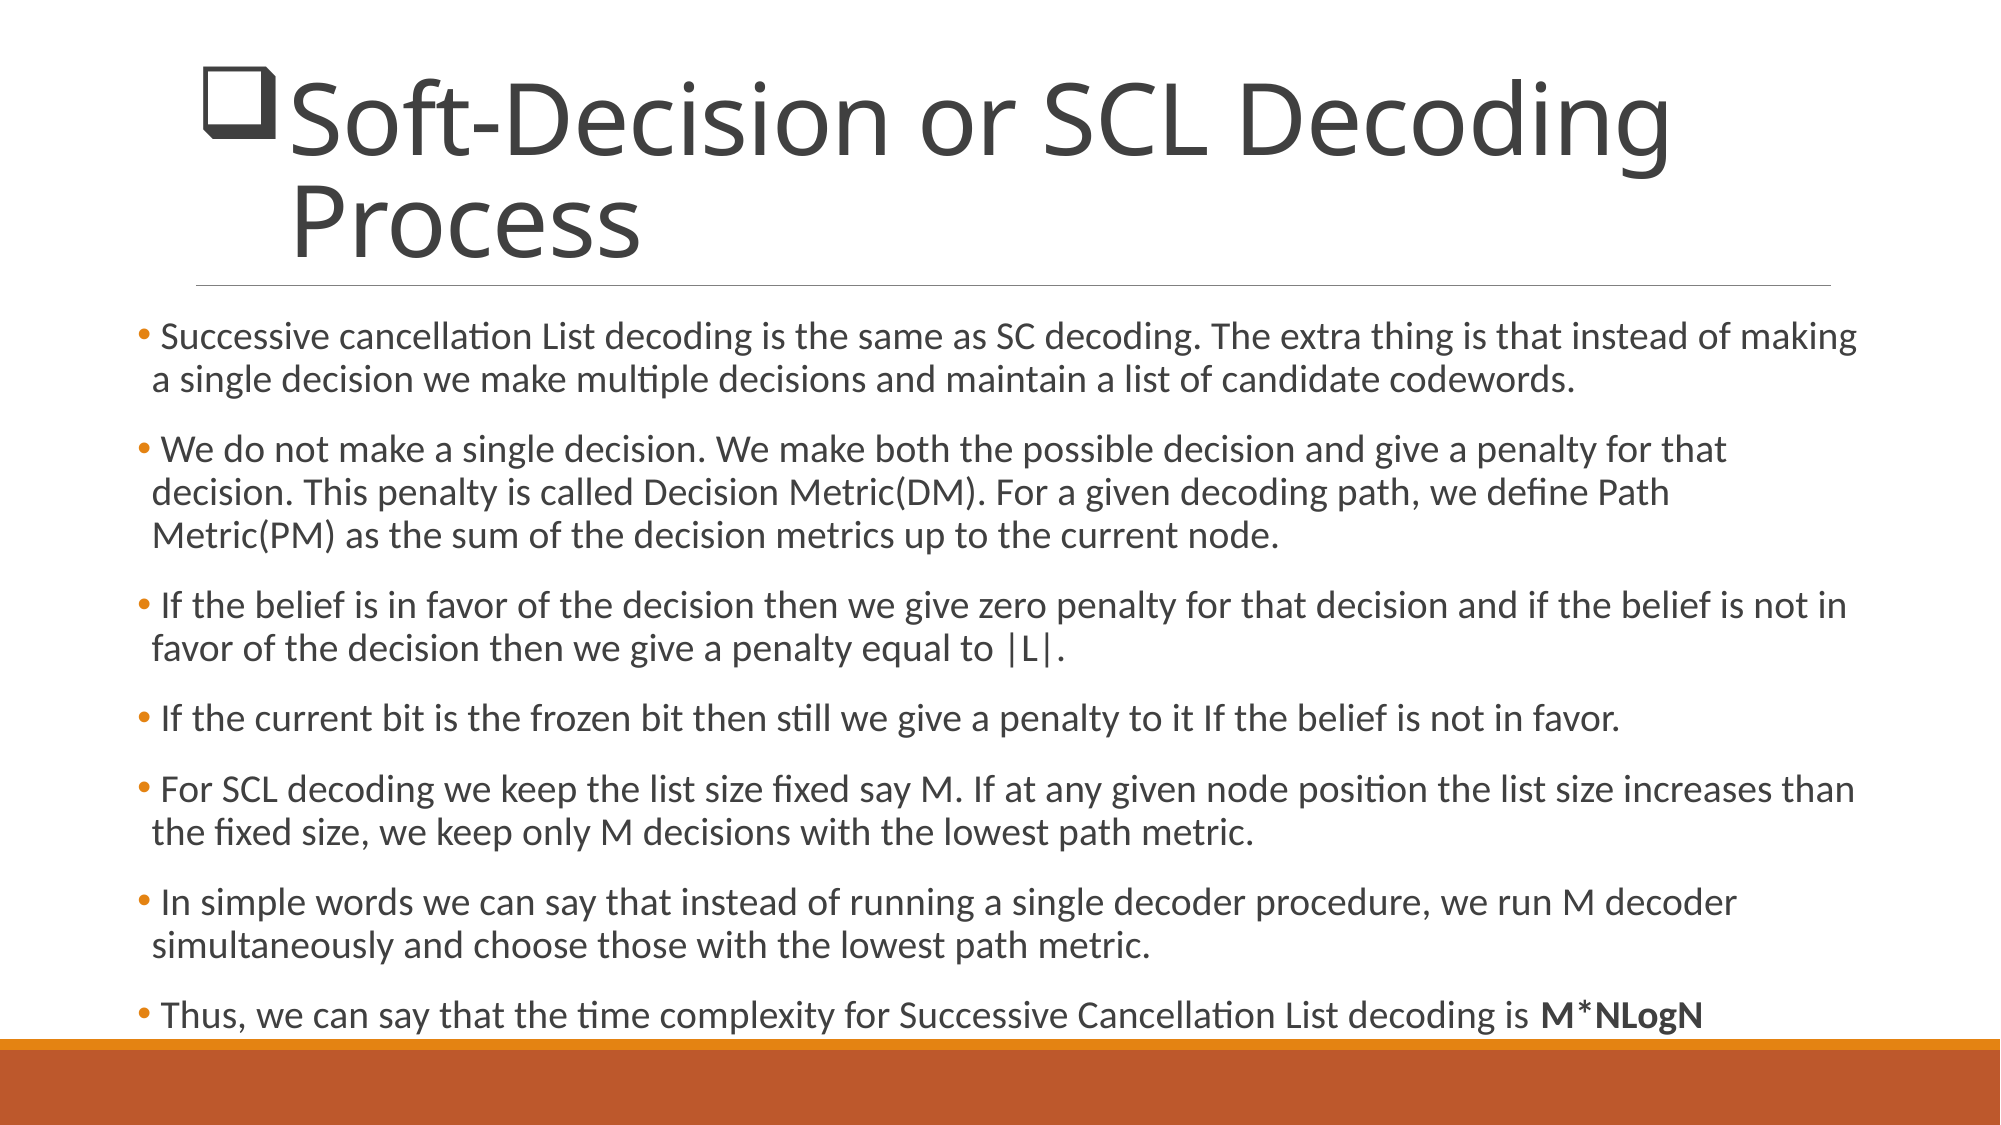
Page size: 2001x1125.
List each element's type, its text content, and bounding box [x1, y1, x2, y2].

title Soft-Decision or SCL Decoding Process [180, 47, 1830, 285]
list Successive cancellation List decoding is the same as SC decoding. The extra thing is that instead of making a single decision we make multiple decisions and maintain a list of candidate codewords. We do not make a single decision. We make both the possible decision and give a penalty for that decision. This penalty is called Decision Metric(DM). For a given decoding path, we define Path Metric(PM) as the sum of the decision metrics up to the current node. If the belief is in favor of the decision then we give zero penalty for that decision and if the belief is not in favor of the decision then we give a penalty equal to |L|. If the current bit is the frozen bit then still we give a penalty to it If the belief is not in favor. For SCL decoding we keep the list size fixed say M. If at any given node position the list size increases than the fixed size, we keep only M decisions with the lowest path metric. In simple words we can say that instead of running a single decoder procedure, we run M decoder simultaneously and choose those with the lowest path metric. Thus, we can say that the time complexity for Successive Cancellation List decoding is M*NLogN [137, 307, 1863, 1045]
